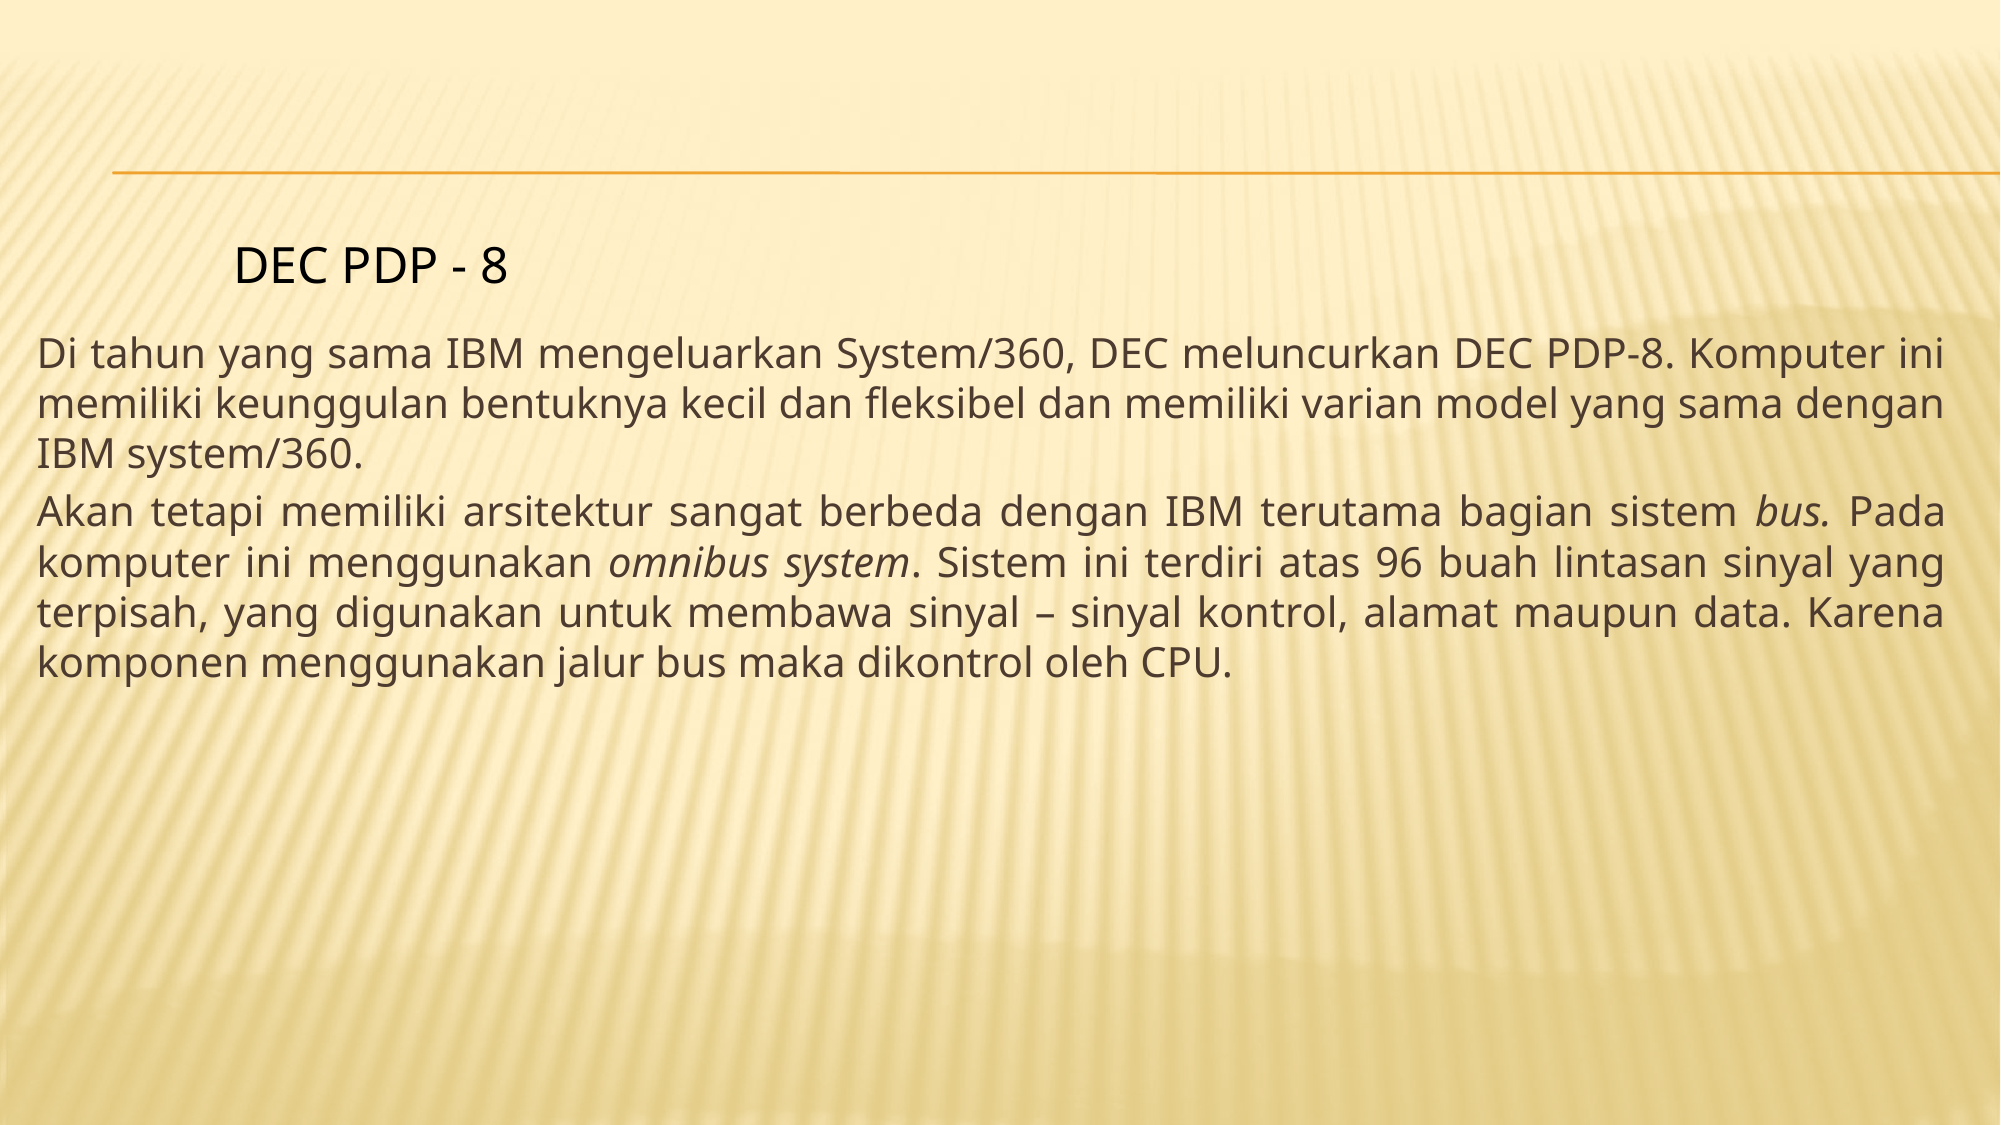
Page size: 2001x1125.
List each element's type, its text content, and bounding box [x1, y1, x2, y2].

text_box Dec pdp - 8 [218, 233, 1794, 319]
list Di tahun yang sama IBM mengeluarkan System/360, DEC meluncurkan DEC PDP-8. Komputer ini memiliki keunggulan bentuknya kecil dan fleksibel dan memiliki varian model yang sama dengan IBM system/360. Akan tetapi memiliki arsitektur sangat berbeda dengan IBM terutama bagian sistem bus. Pada komputer ini menggunakan omnibus system. Sistem ini terdiri atas 96 buah lintasan sinyal yang terpisah, yang digunakan untuk membawa sinyal – sinyal kontrol, alamat maupun data. Karena komponen menggunakan jalur bus maka dikontrol oleh CPU. [21, 319, 1961, 1125]
